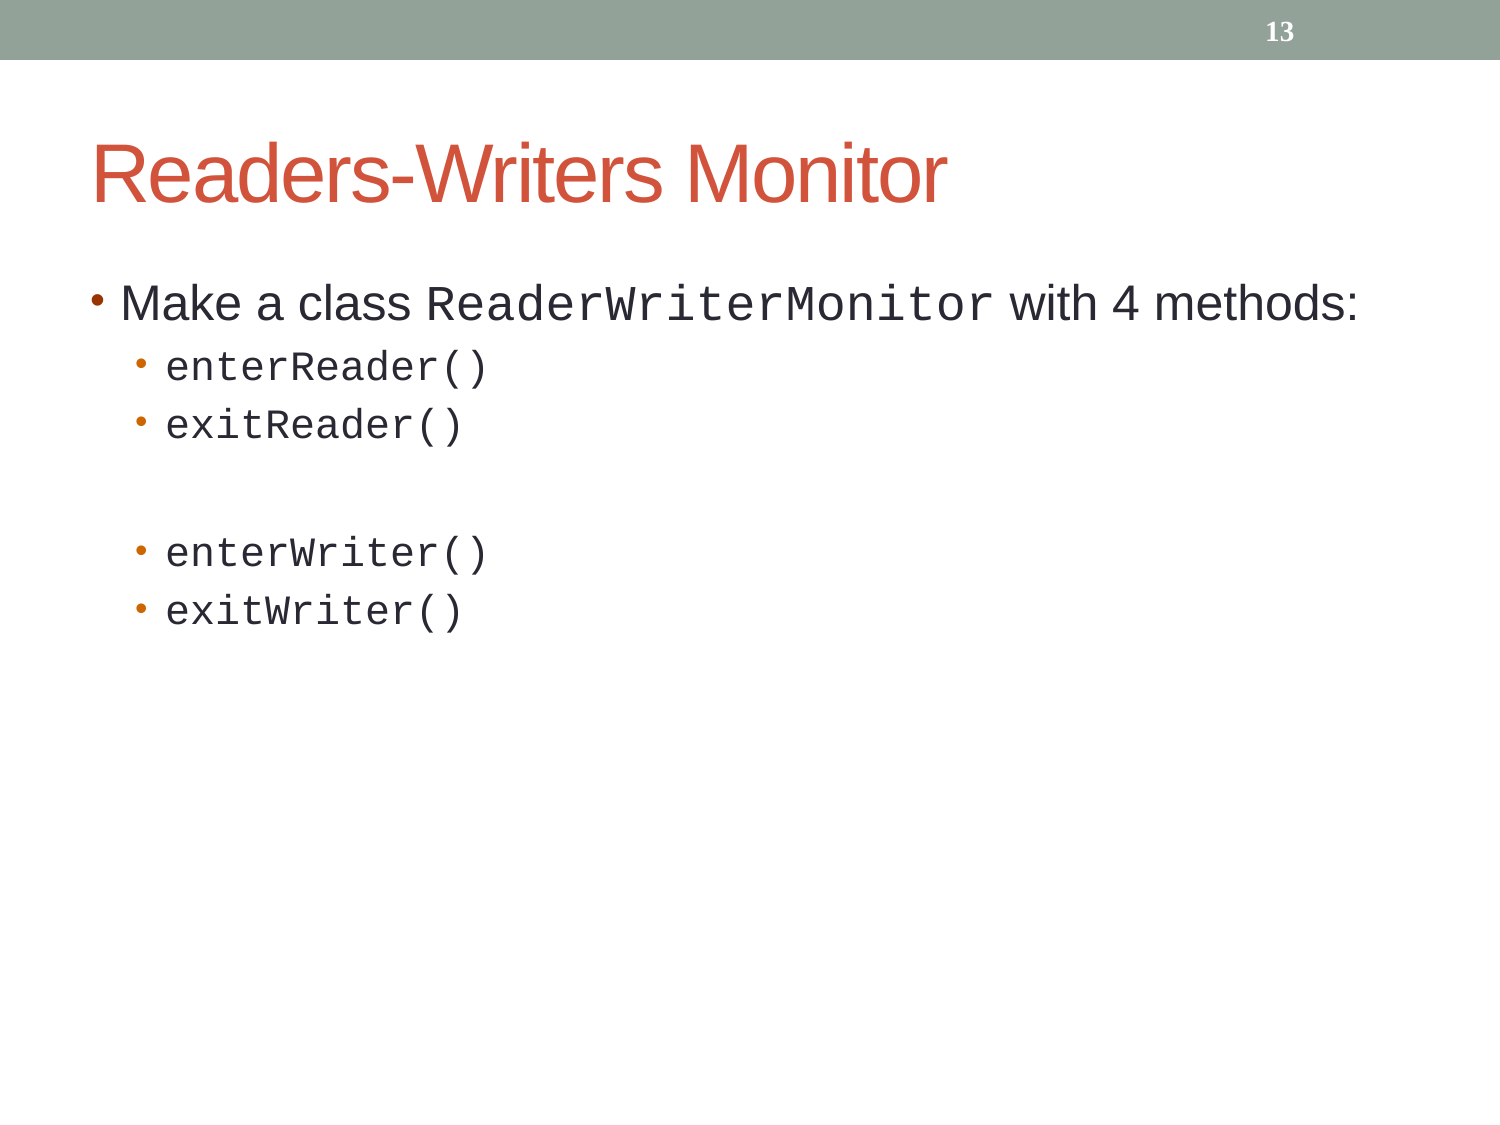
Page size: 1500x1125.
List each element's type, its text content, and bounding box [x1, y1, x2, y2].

list Make a class ReaderWriterMonitor with 4 methods: enterReader() exitReader() enterWriter() exitWriter() [75, 262, 1425, 1063]
slide_number 13 [1250, 3, 1425, 57]
title Readers-Writers Monitor [75, 67, 1425, 262]
